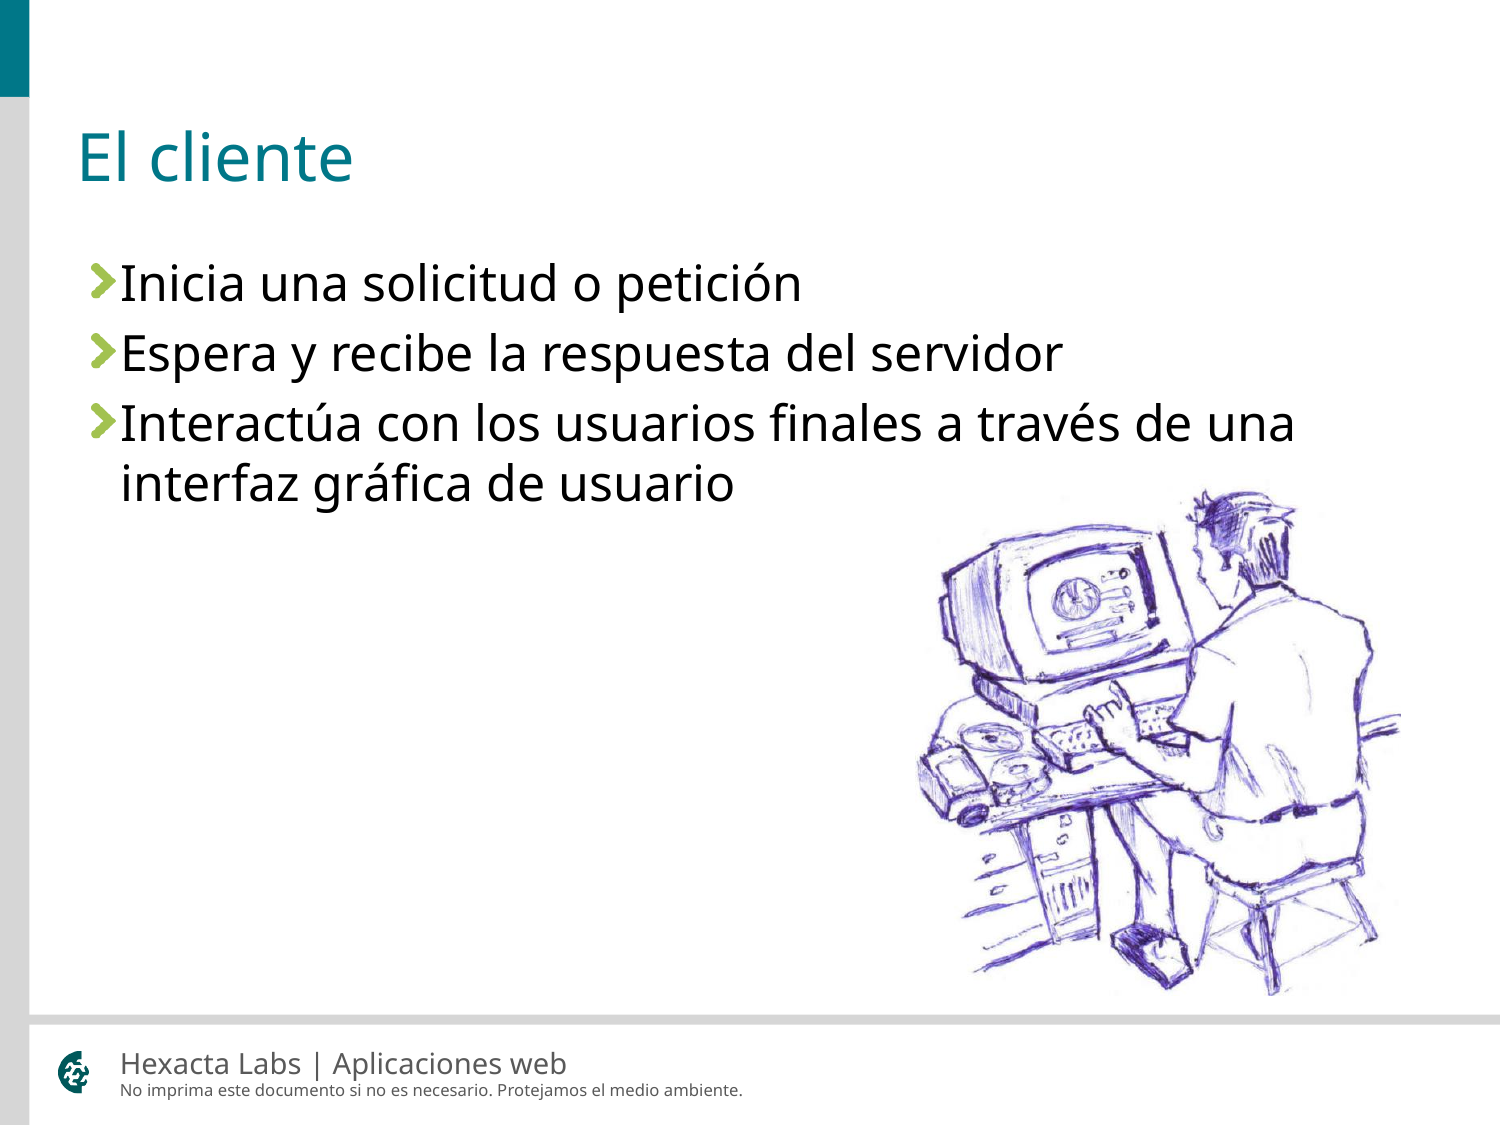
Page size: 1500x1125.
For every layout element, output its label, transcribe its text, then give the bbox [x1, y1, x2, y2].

picture [91, 263, 116, 299]
picture [91, 333, 116, 369]
picture [915, 479, 1402, 996]
title El cliente [76, 113, 1471, 197]
picture [58, 1051, 89, 1094]
picture [91, 403, 116, 439]
list Inicia una solicitud o petición Espera y recibe la respuesta del servidor Interactúa con los usuarios finales a través de una interfaz gráfica de usuario [76, 243, 1412, 994]
